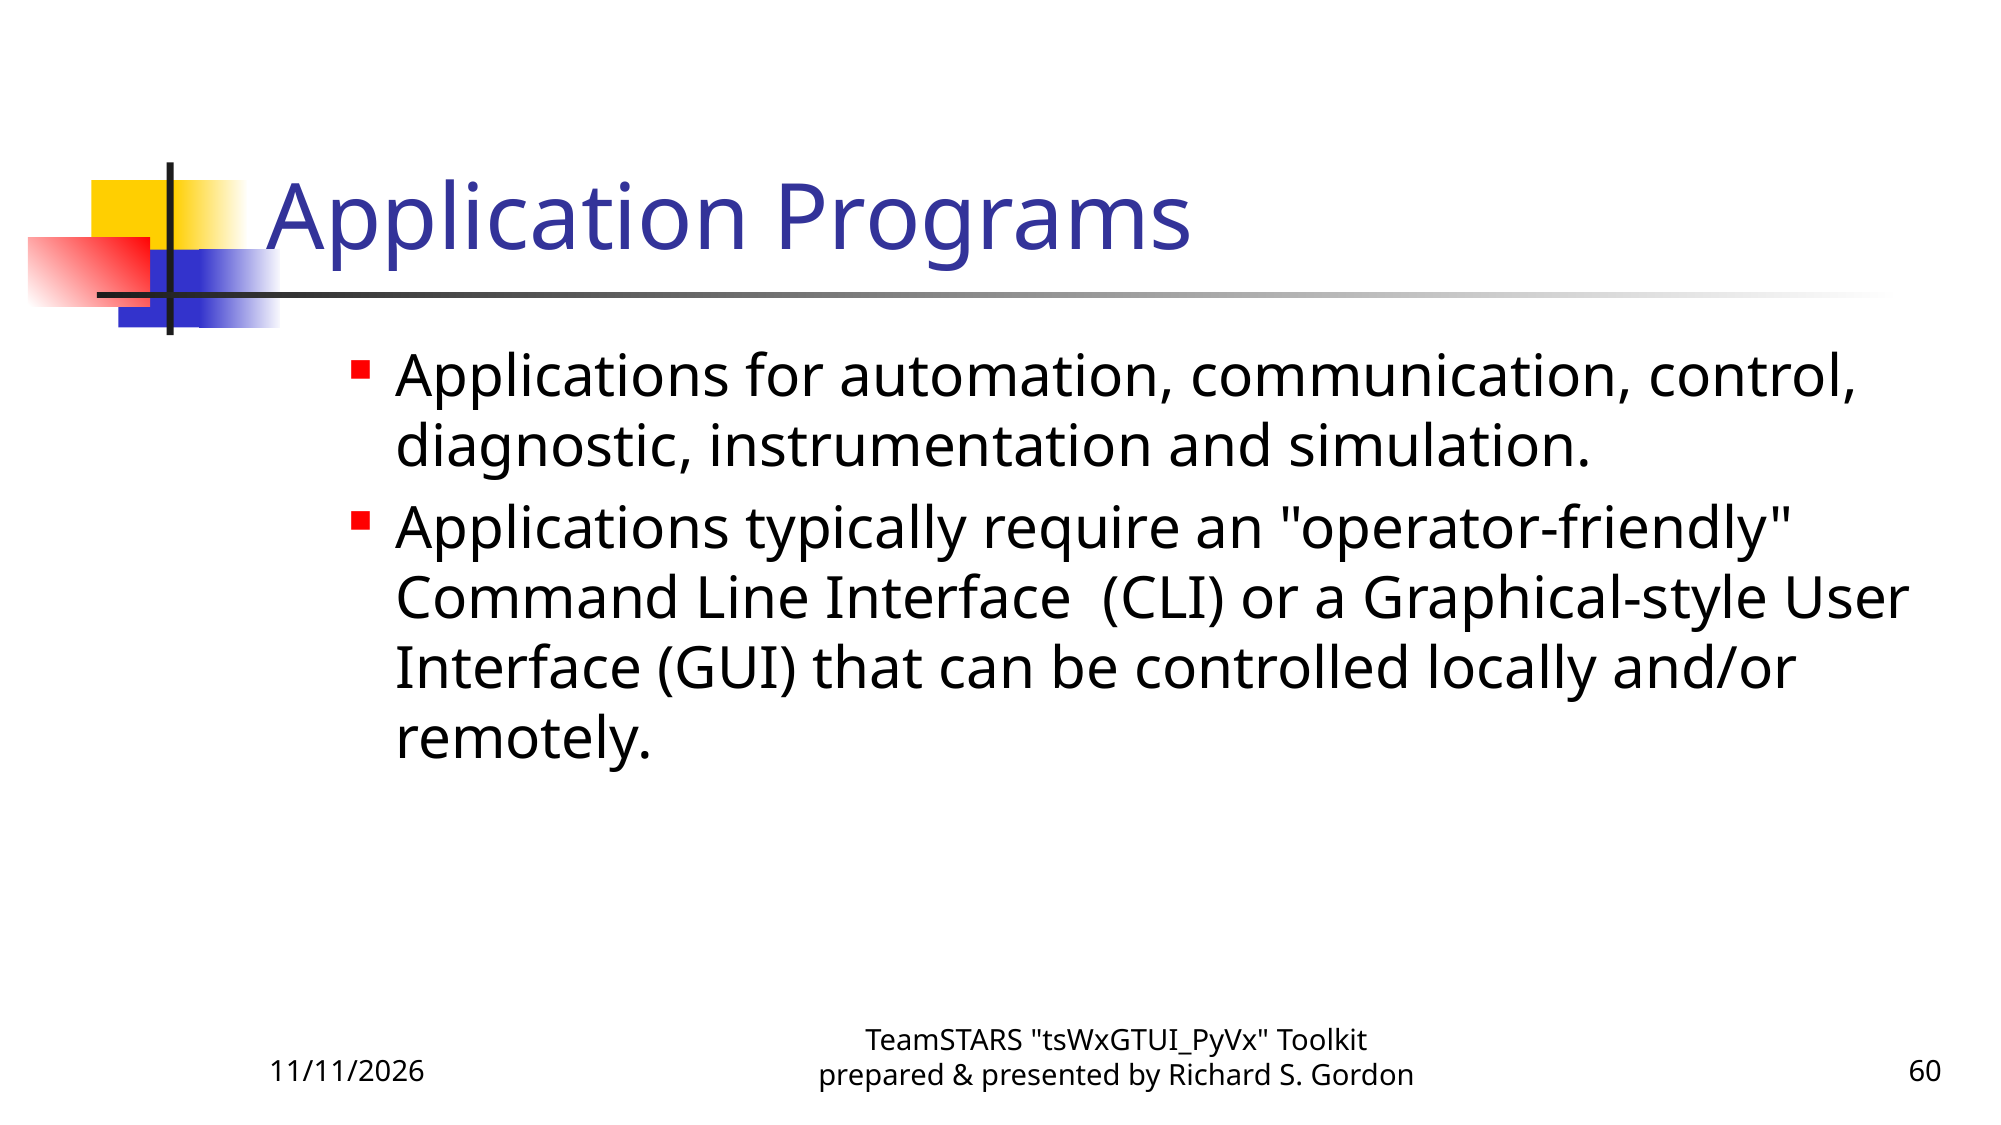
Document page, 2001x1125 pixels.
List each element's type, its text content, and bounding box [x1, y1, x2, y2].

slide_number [253, 1023, 672, 1100]
slide_number 60 [1540, 1023, 1958, 1100]
footer TeamSTARS "tsWxGTUI_PyVx" Toolkit prepared & presented by Richard S. Gordon [799, 1023, 1434, 1100]
list Applications for automation, communication, control, diagnostic, instrumentation and simulation. Applications typically require an "operator-friendly" Command Line Interface (CLI) or a Graphical-style User Interface (GUI) that can be controlled locally and/or remotely. [258, 330, 1959, 1007]
title Application Programs [251, 34, 1957, 276]
